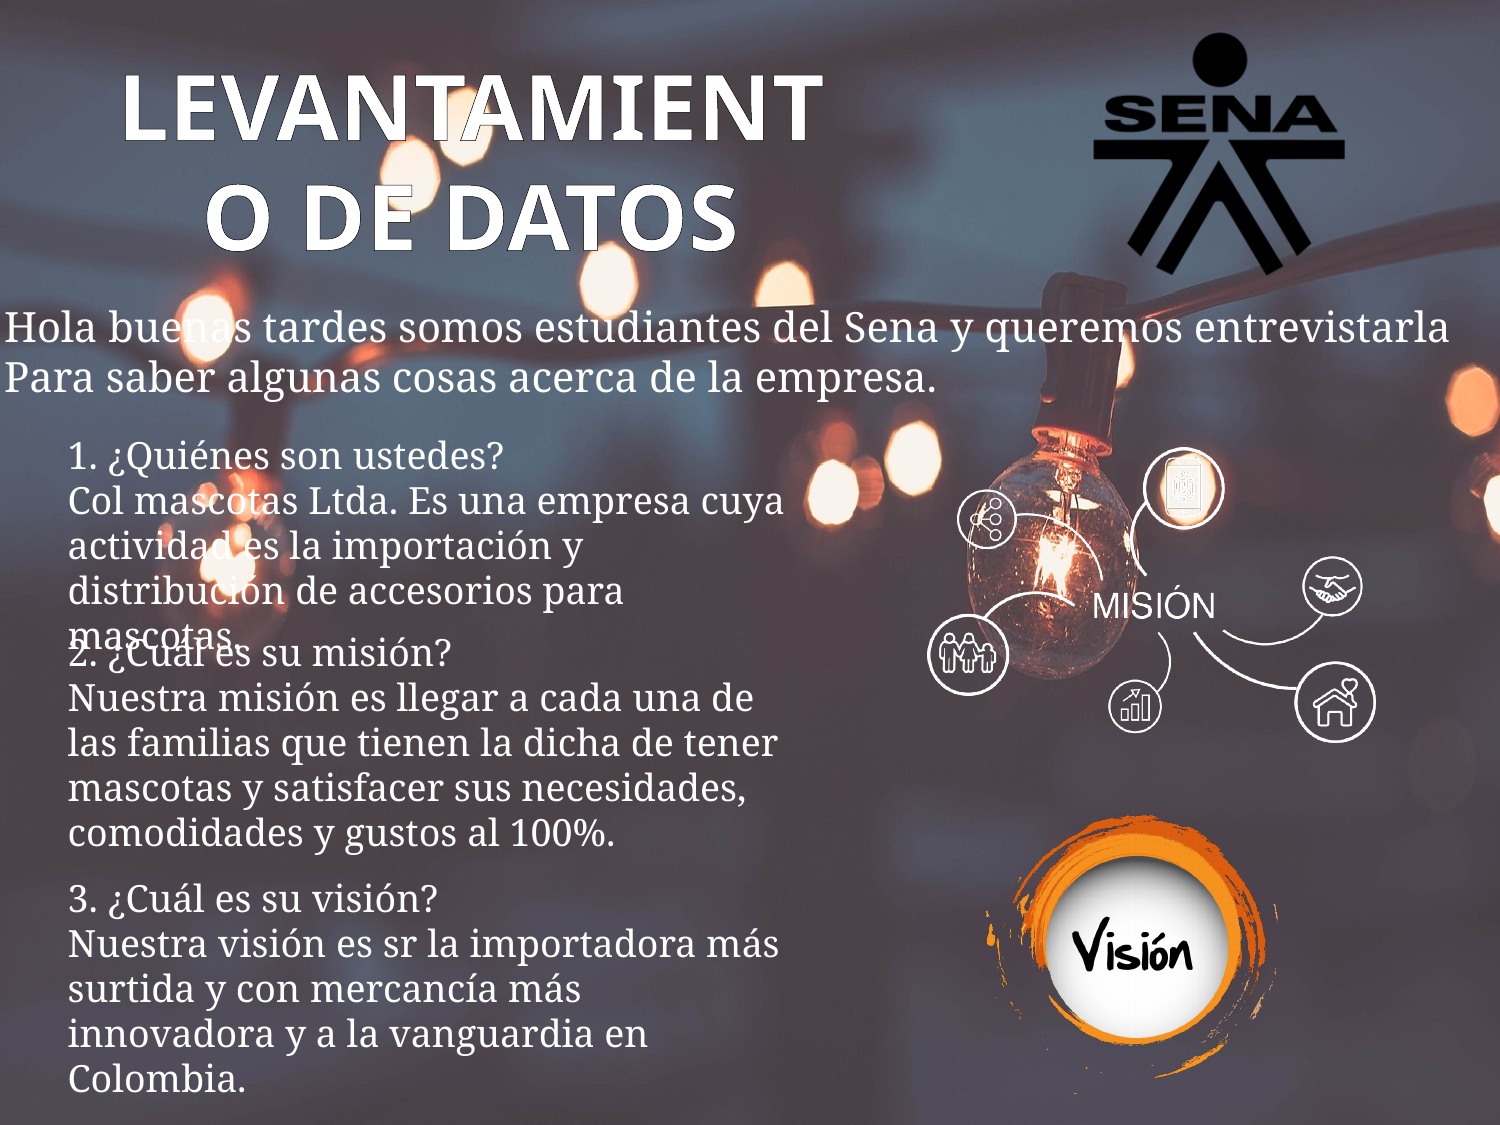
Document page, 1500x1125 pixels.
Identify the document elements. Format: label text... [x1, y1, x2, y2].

text_box 1. ¿Quiénes son ustedes? Col mascotas Ltda. Es una empresa cuya actividad es la importación y distribución de accesorios para mascotas. [53, 424, 803, 621]
text_box Hola buenas tardes somos estudiantes del Sena y queremos entrevistarla Para saber algunas cosas acerca de la empresa. [0, 293, 1477, 409]
text_box Levantamiento de datos [76, 41, 864, 277]
picture [0, 0, 1500, 1125]
text_box 3. ¿Cuál es su visión? Nuestra visión es sr la importadora más surtida y con mercancía más innovadora y a la vanguardia en Colombia. [53, 867, 803, 1107]
text_box 2. ¿Cuál es su misión? Nuestra misión es llegar a cada una de las familias que tienen la dicha de tener mascotas y satisfacer sus necesidades, comodidades y gustos al 100%. [53, 621, 803, 861]
